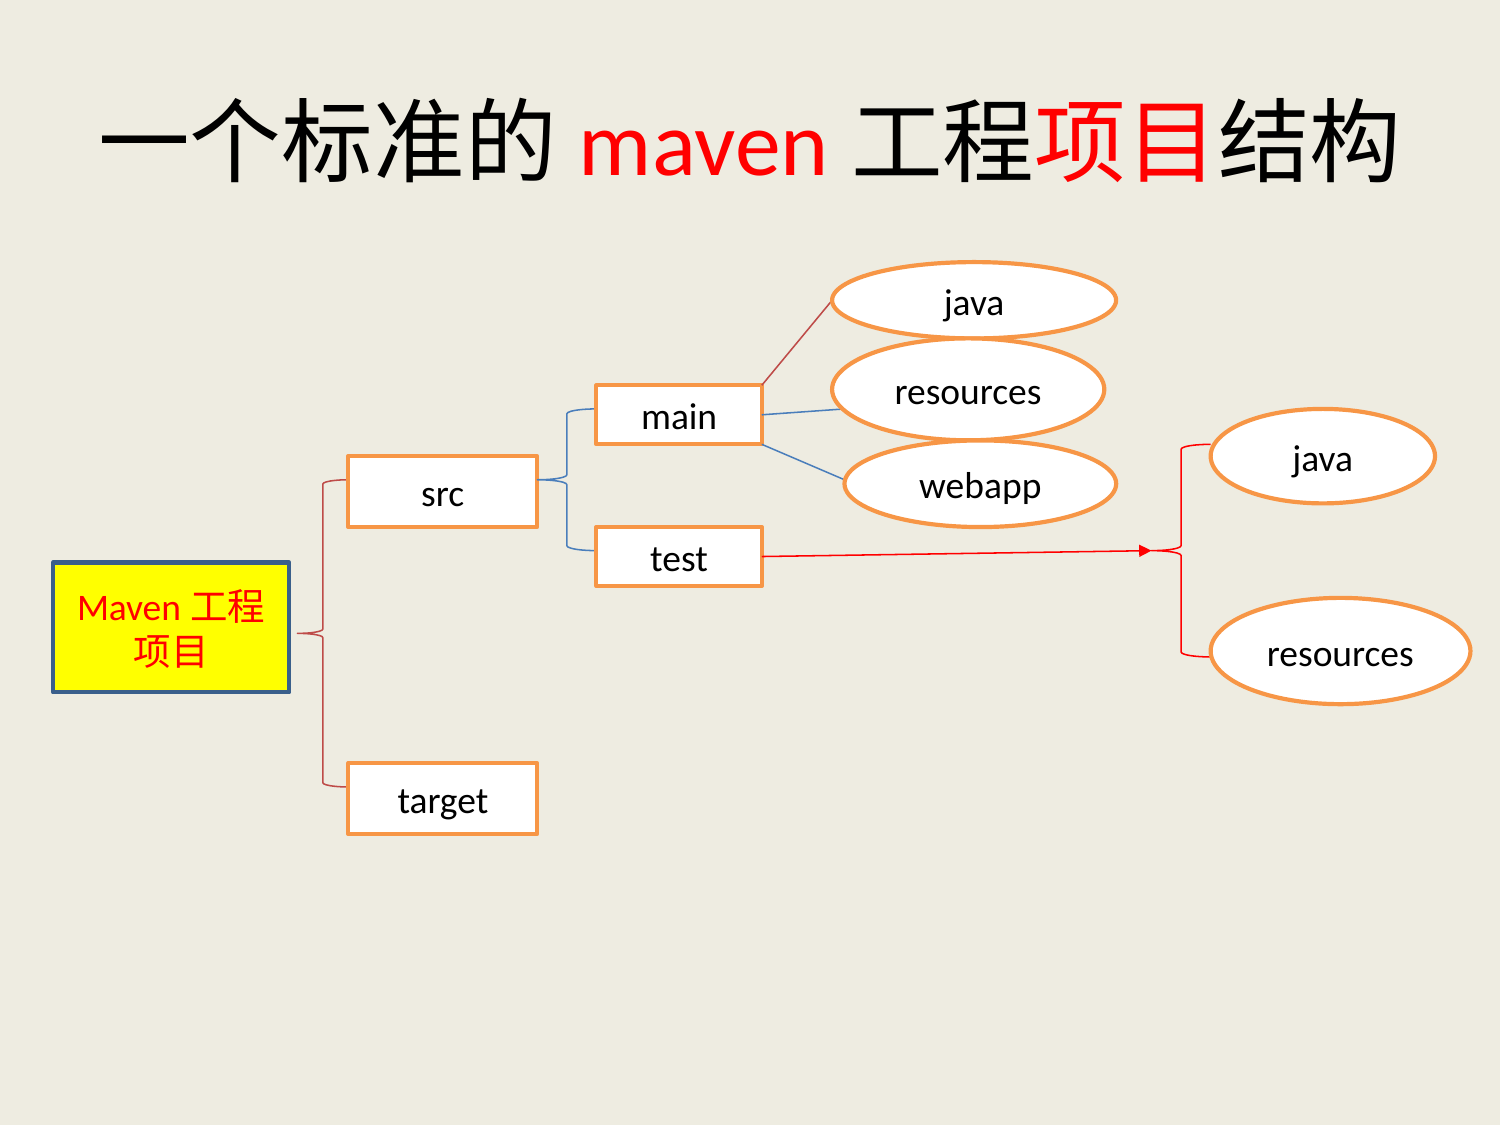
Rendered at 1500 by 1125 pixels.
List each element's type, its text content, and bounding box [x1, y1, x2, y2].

text_box test [594, 525, 764, 588]
text_box src [346, 454, 539, 529]
text_box Maven工程项目 [51, 560, 291, 694]
text_box target [346, 761, 539, 836]
text_box java [1208, 406, 1438, 506]
text_box webapp [843, 438, 1119, 530]
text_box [761, 444, 845, 480]
title 一个标准的maven工程项目结构 [75, 45, 1425, 233]
text_box resources [1208, 595, 1473, 707]
text_box [536, 408, 597, 552]
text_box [761, 550, 1152, 557]
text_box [761, 408, 845, 416]
text_box resources [830, 336, 1107, 441]
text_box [761, 299, 833, 386]
text_box java [830, 259, 1119, 339]
text_box [1151, 443, 1211, 658]
text_box [296, 479, 349, 788]
text_box main [594, 383, 764, 446]
